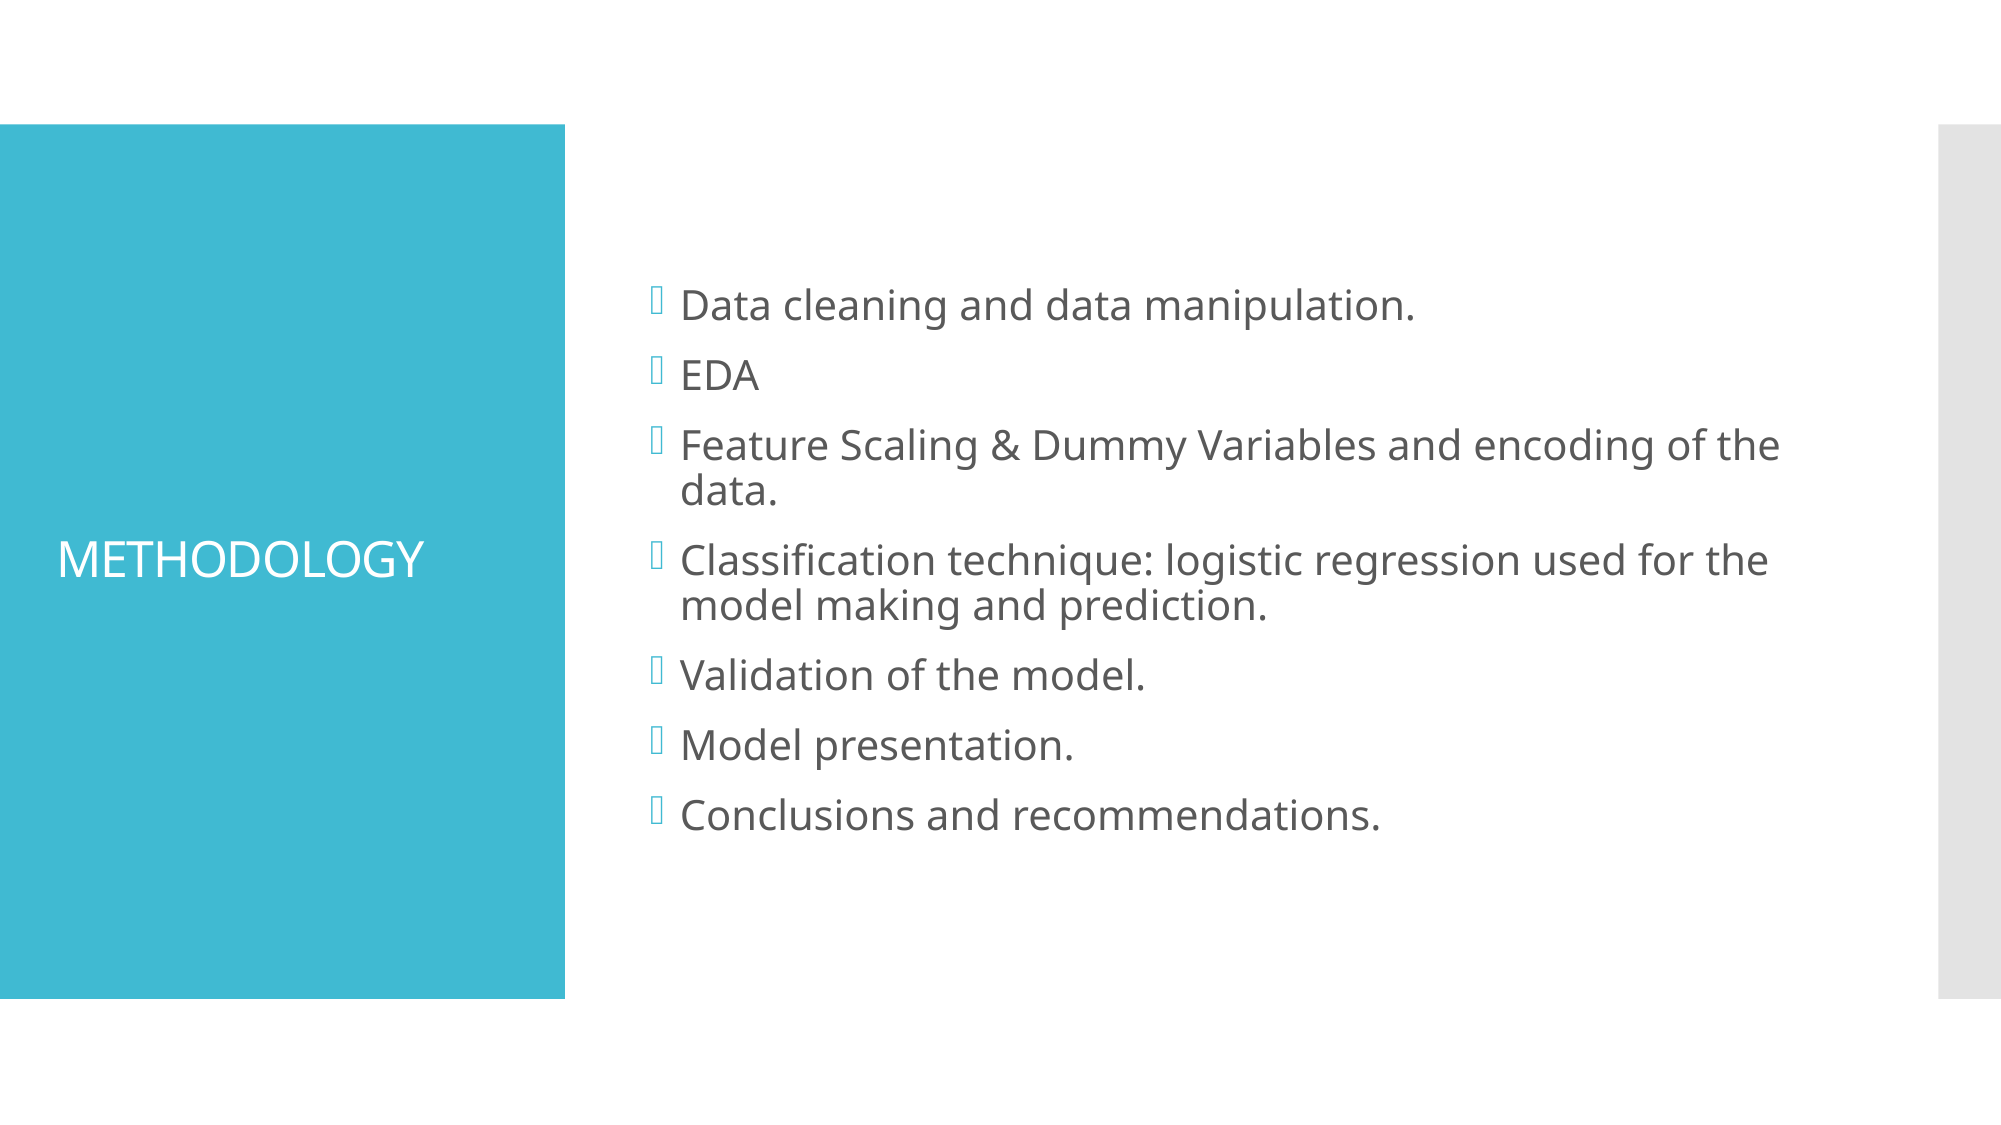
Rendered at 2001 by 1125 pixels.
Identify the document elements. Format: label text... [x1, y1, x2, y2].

title METHODOLOGY [41, 184, 535, 940]
list Data cleaning and data manipulation. EDA Feature Scaling & Dummy Variables and encoding of the data. Classification technique: logistic regression used for the model making and prediction. Validation of the model. Model presentation. Conclusions and recommendations. [634, 141, 1835, 982]
